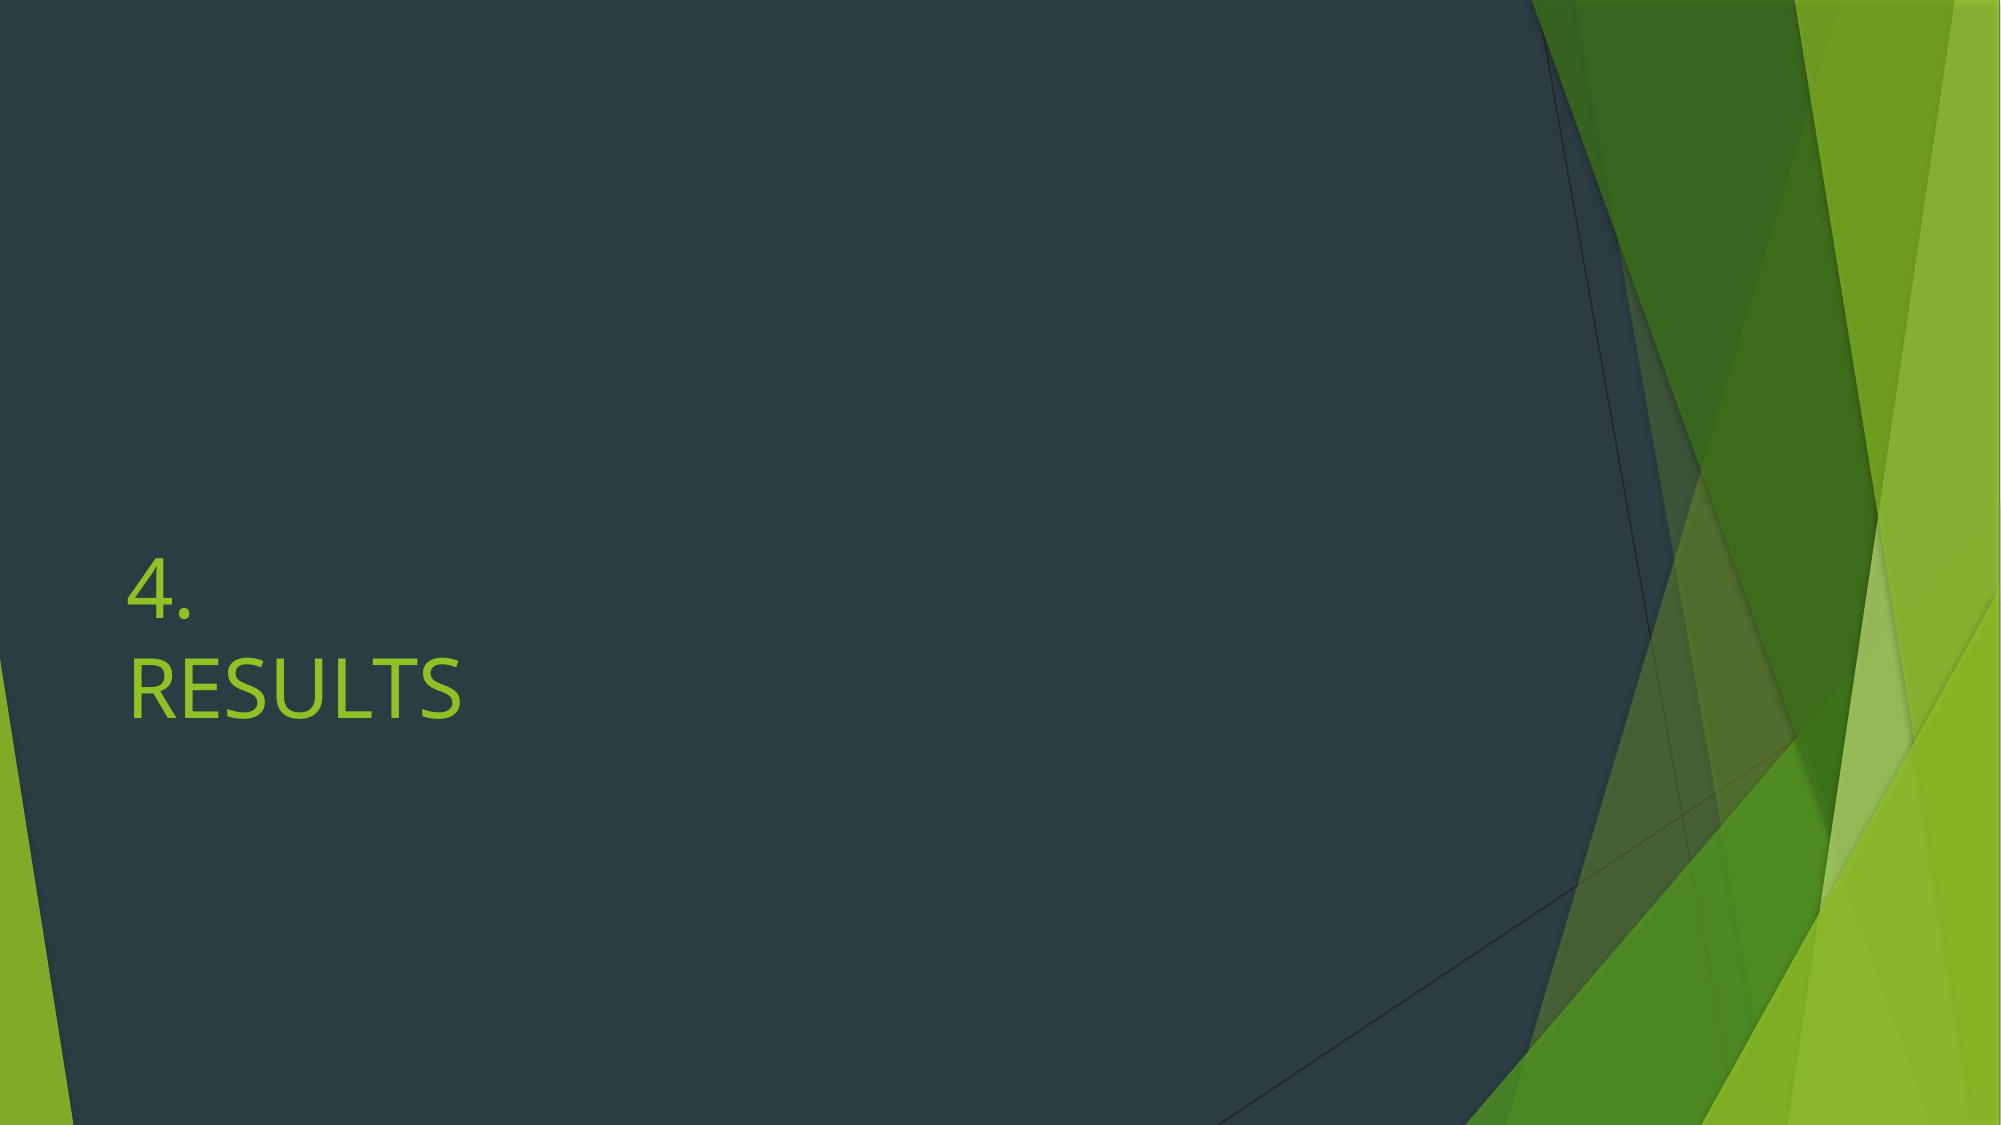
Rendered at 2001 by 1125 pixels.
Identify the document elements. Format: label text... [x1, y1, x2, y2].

title 4. RESULTS [111, 443, 1522, 743]
